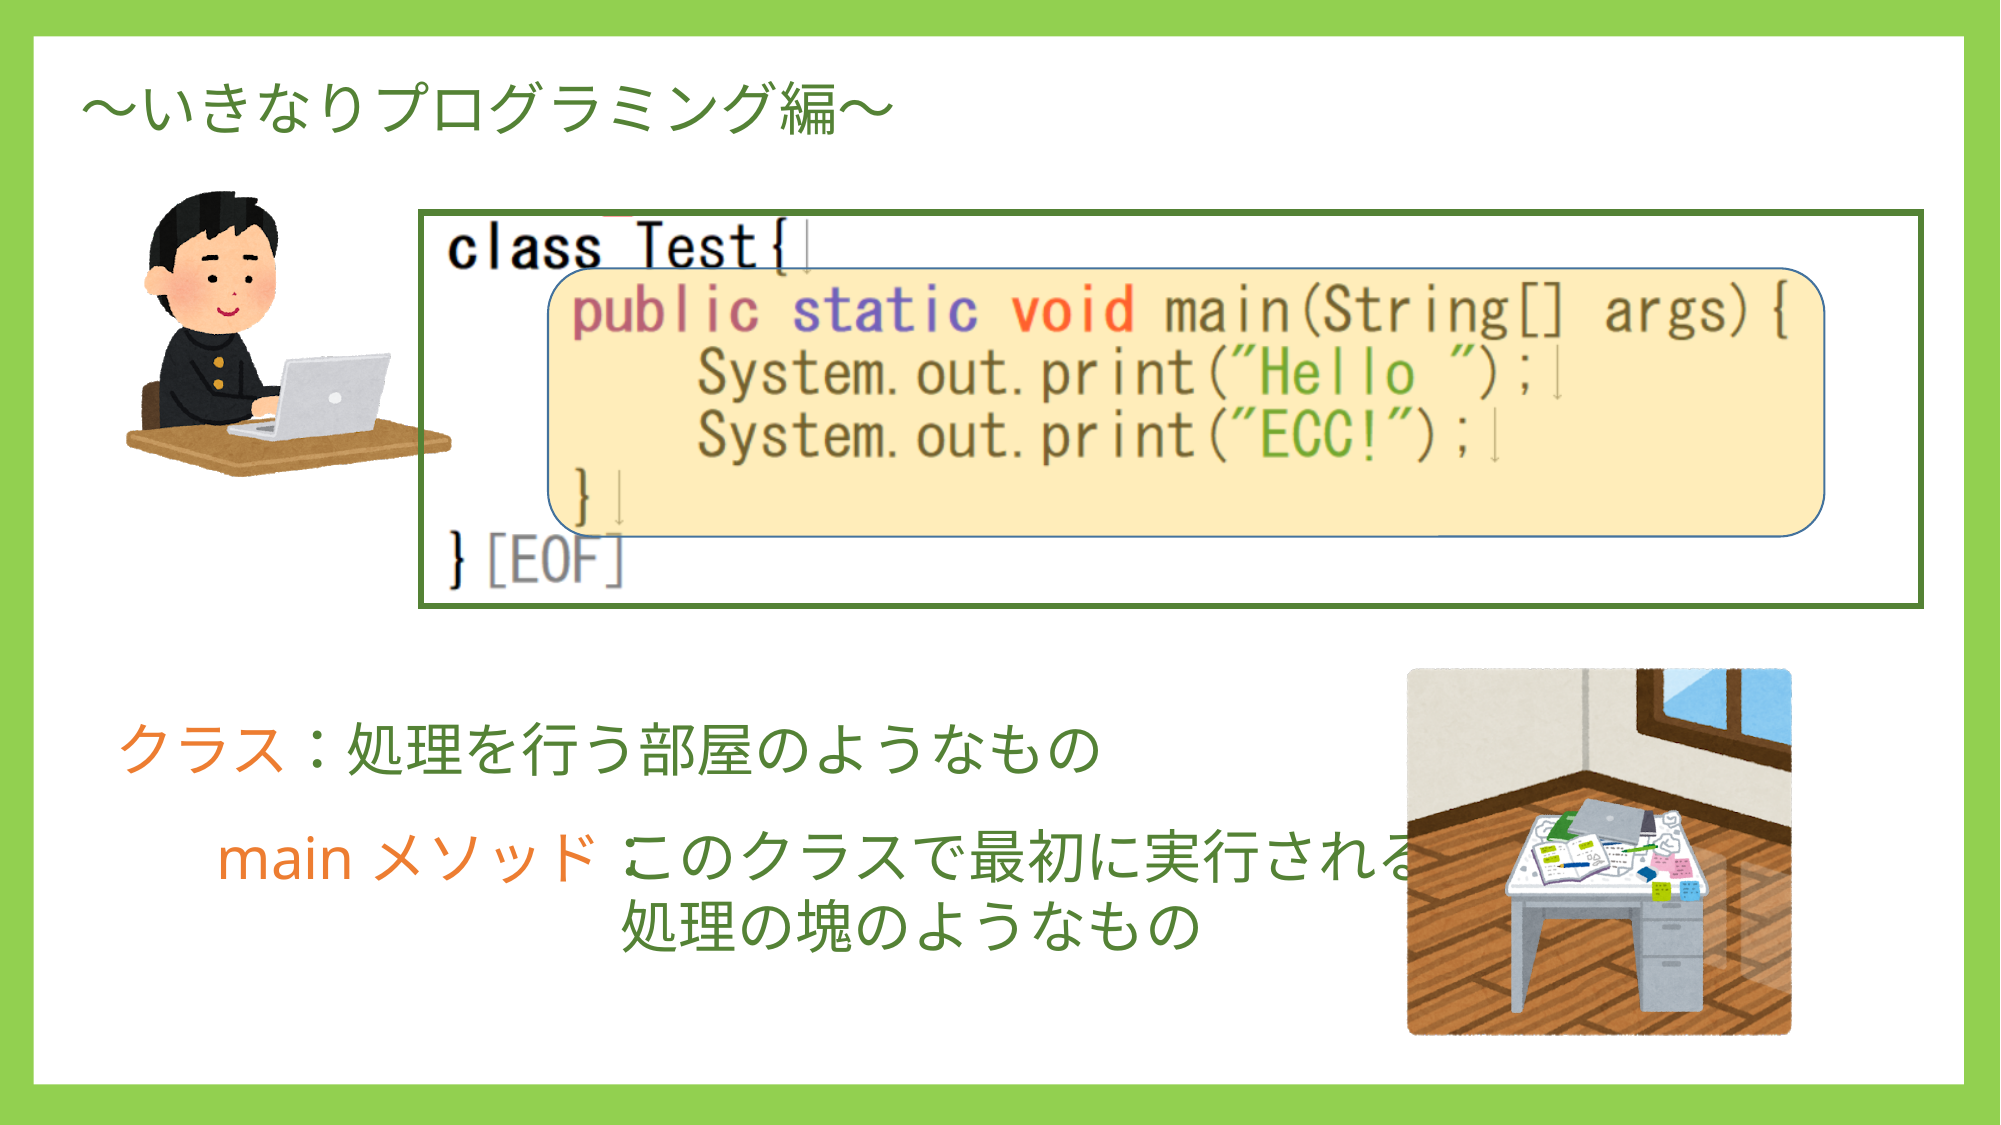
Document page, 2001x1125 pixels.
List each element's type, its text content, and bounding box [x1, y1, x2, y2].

picture [1399, 653, 1802, 1058]
text_box このクラスで最初に実行される 処理の塊のようなもの [606, 812, 1399, 968]
text_box ～いきなりプログラミング編～ [65, 64, 911, 150]
text_box [460, 211, 1922, 607]
text_box [420, 499, 441, 607]
text_box クラス：処理を行う部屋のようなもの [100, 705, 1119, 790]
text_box mainメソッド： [201, 813, 606, 899]
picture [119, 169, 1802, 607]
